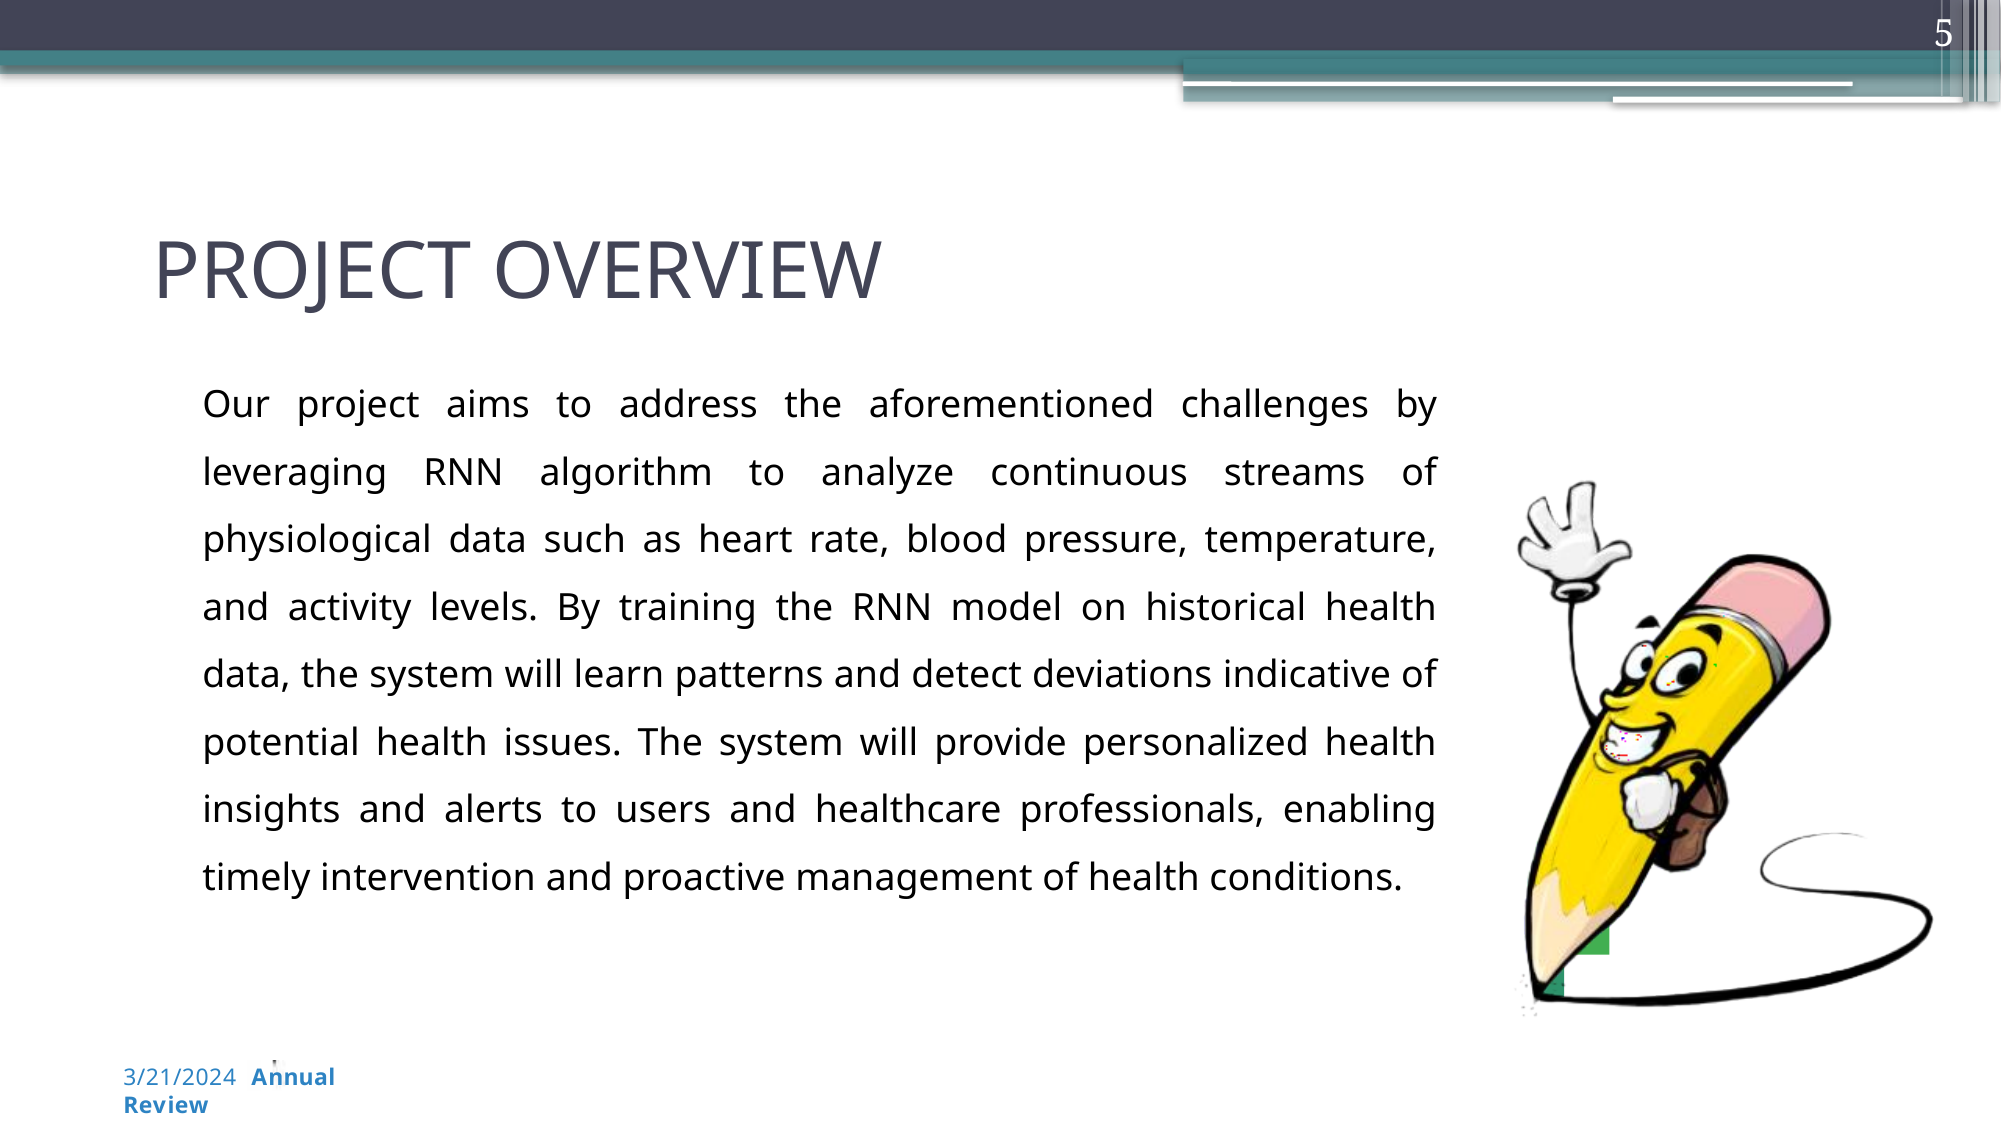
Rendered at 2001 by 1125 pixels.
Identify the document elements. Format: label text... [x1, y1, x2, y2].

slide_number 5 [1788, 0, 1955, 61]
title PROJECT OVERVIEW [150, 170, 1014, 362]
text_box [1420, 434, 2000, 1060]
picture [110, 1060, 463, 1094]
text_box 3/21/2024 Annual Review [121, 1105, 417, 1118]
text_box Our project aims to address the aforementioned challenges by leveraging RNN algorithm to analyze continuous streams of physiological data such as heart rate, blood pressure, temperature, and activity levels. By training the RNN model on historical health data, the system will learn patterns and detect deviations indicative of potential health issues. The system will provide personalized health insights and alerts to users and healthcare professionals, enabling timely intervention and proactive management of health conditions. [187, 350, 1453, 973]
